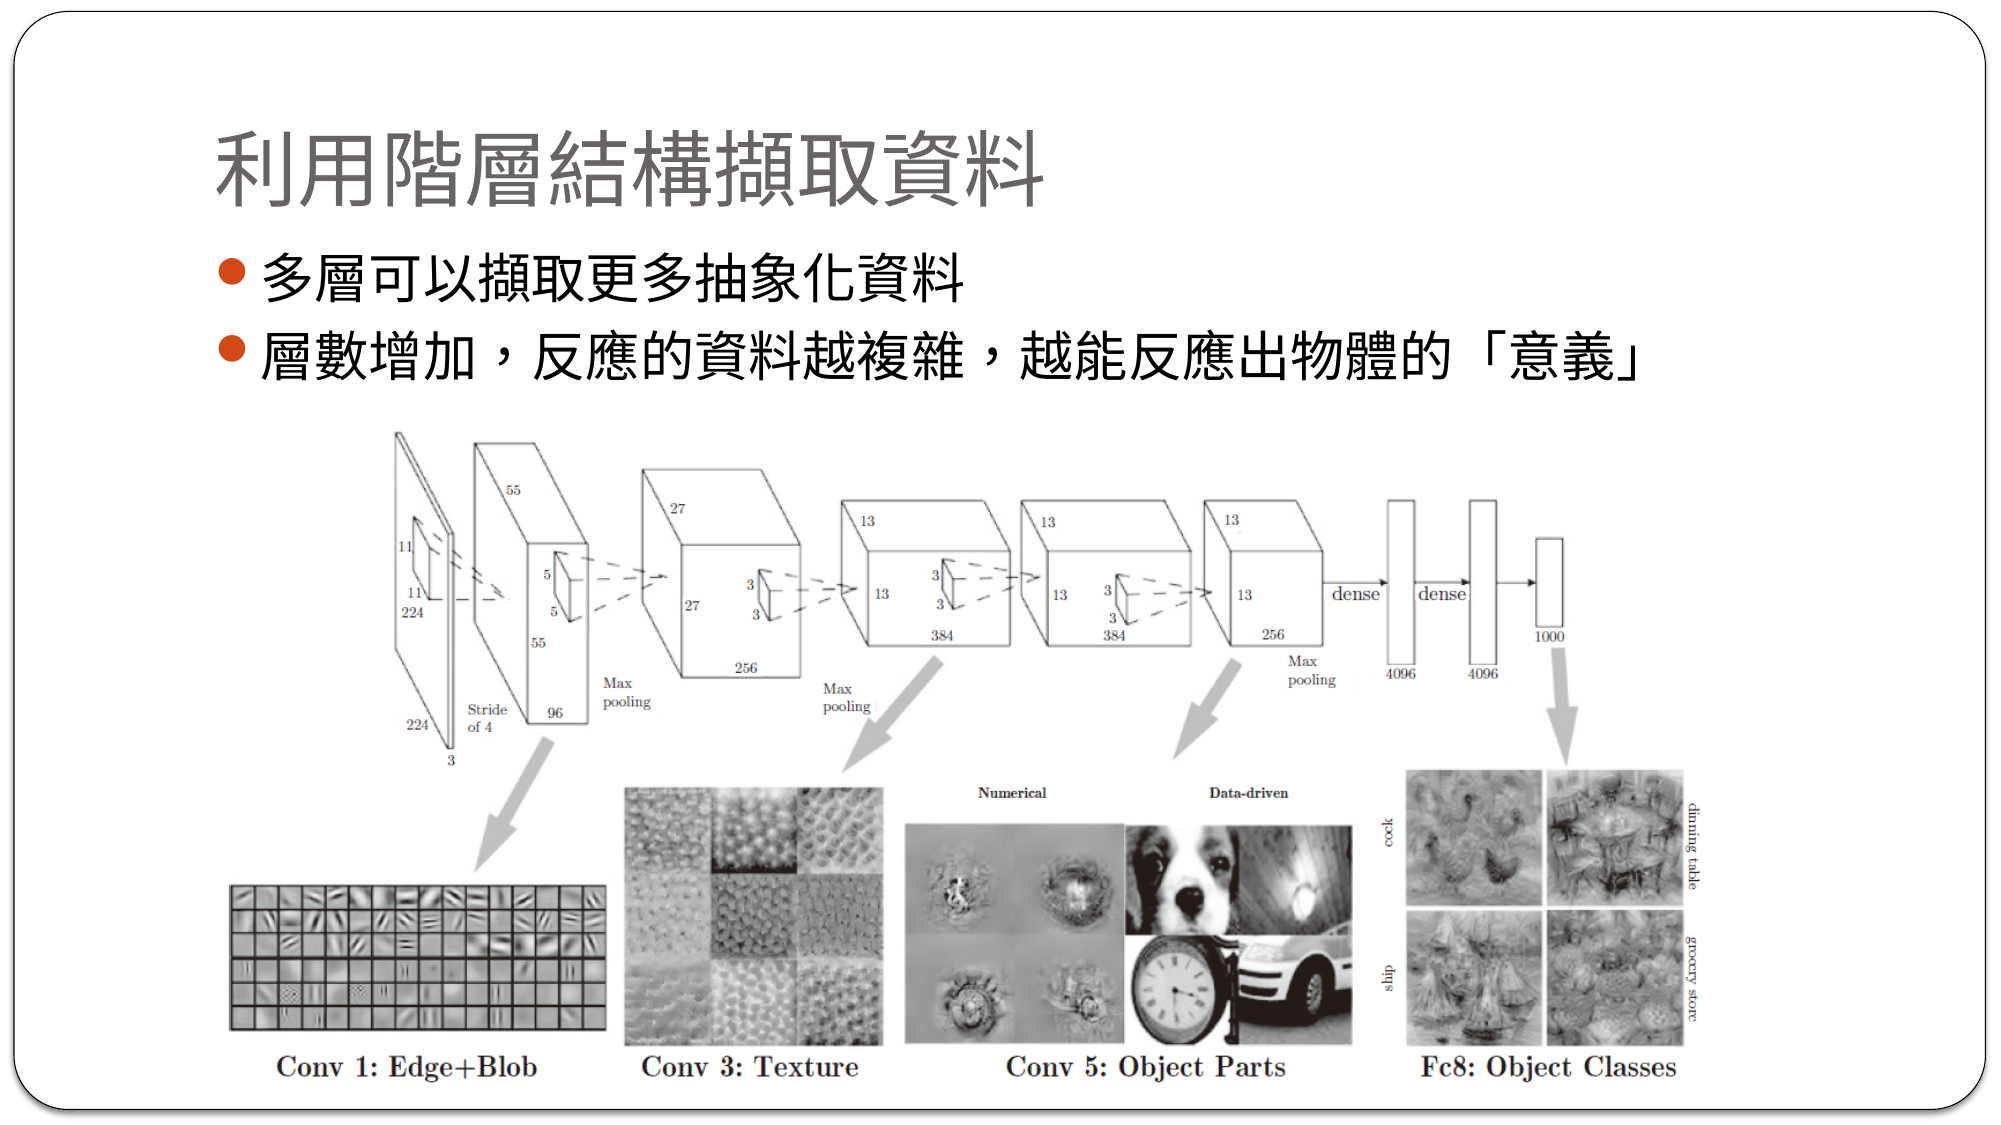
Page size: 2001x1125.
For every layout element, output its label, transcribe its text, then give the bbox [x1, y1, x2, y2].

title 利用階層結構擷取資料 [200, 45, 1900, 233]
picture [199, 398, 1711, 1102]
